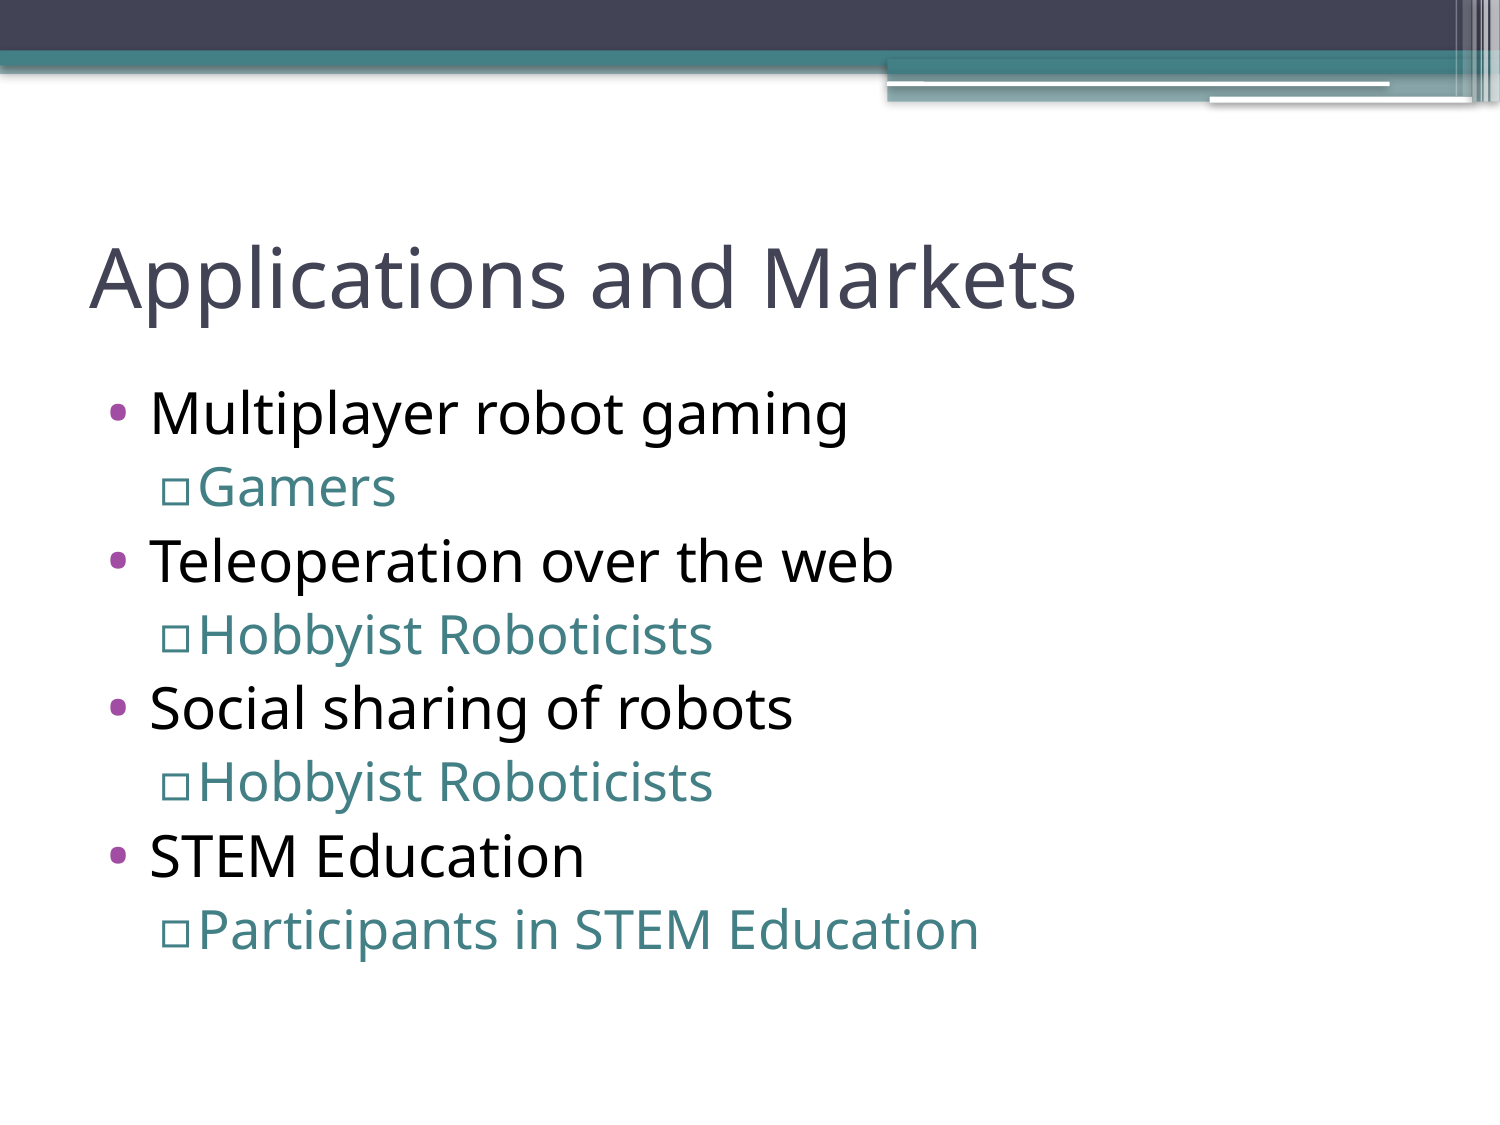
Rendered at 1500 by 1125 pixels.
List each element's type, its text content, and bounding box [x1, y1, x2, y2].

title Applications and Markets [75, 187, 1425, 363]
list Multiplayer robot gaming Gamers Teleoperation over the web Hobbyist Roboticists Social sharing of robots Hobbyist Roboticists STEM Education Participants in STEM Education [75, 368, 1425, 1079]
